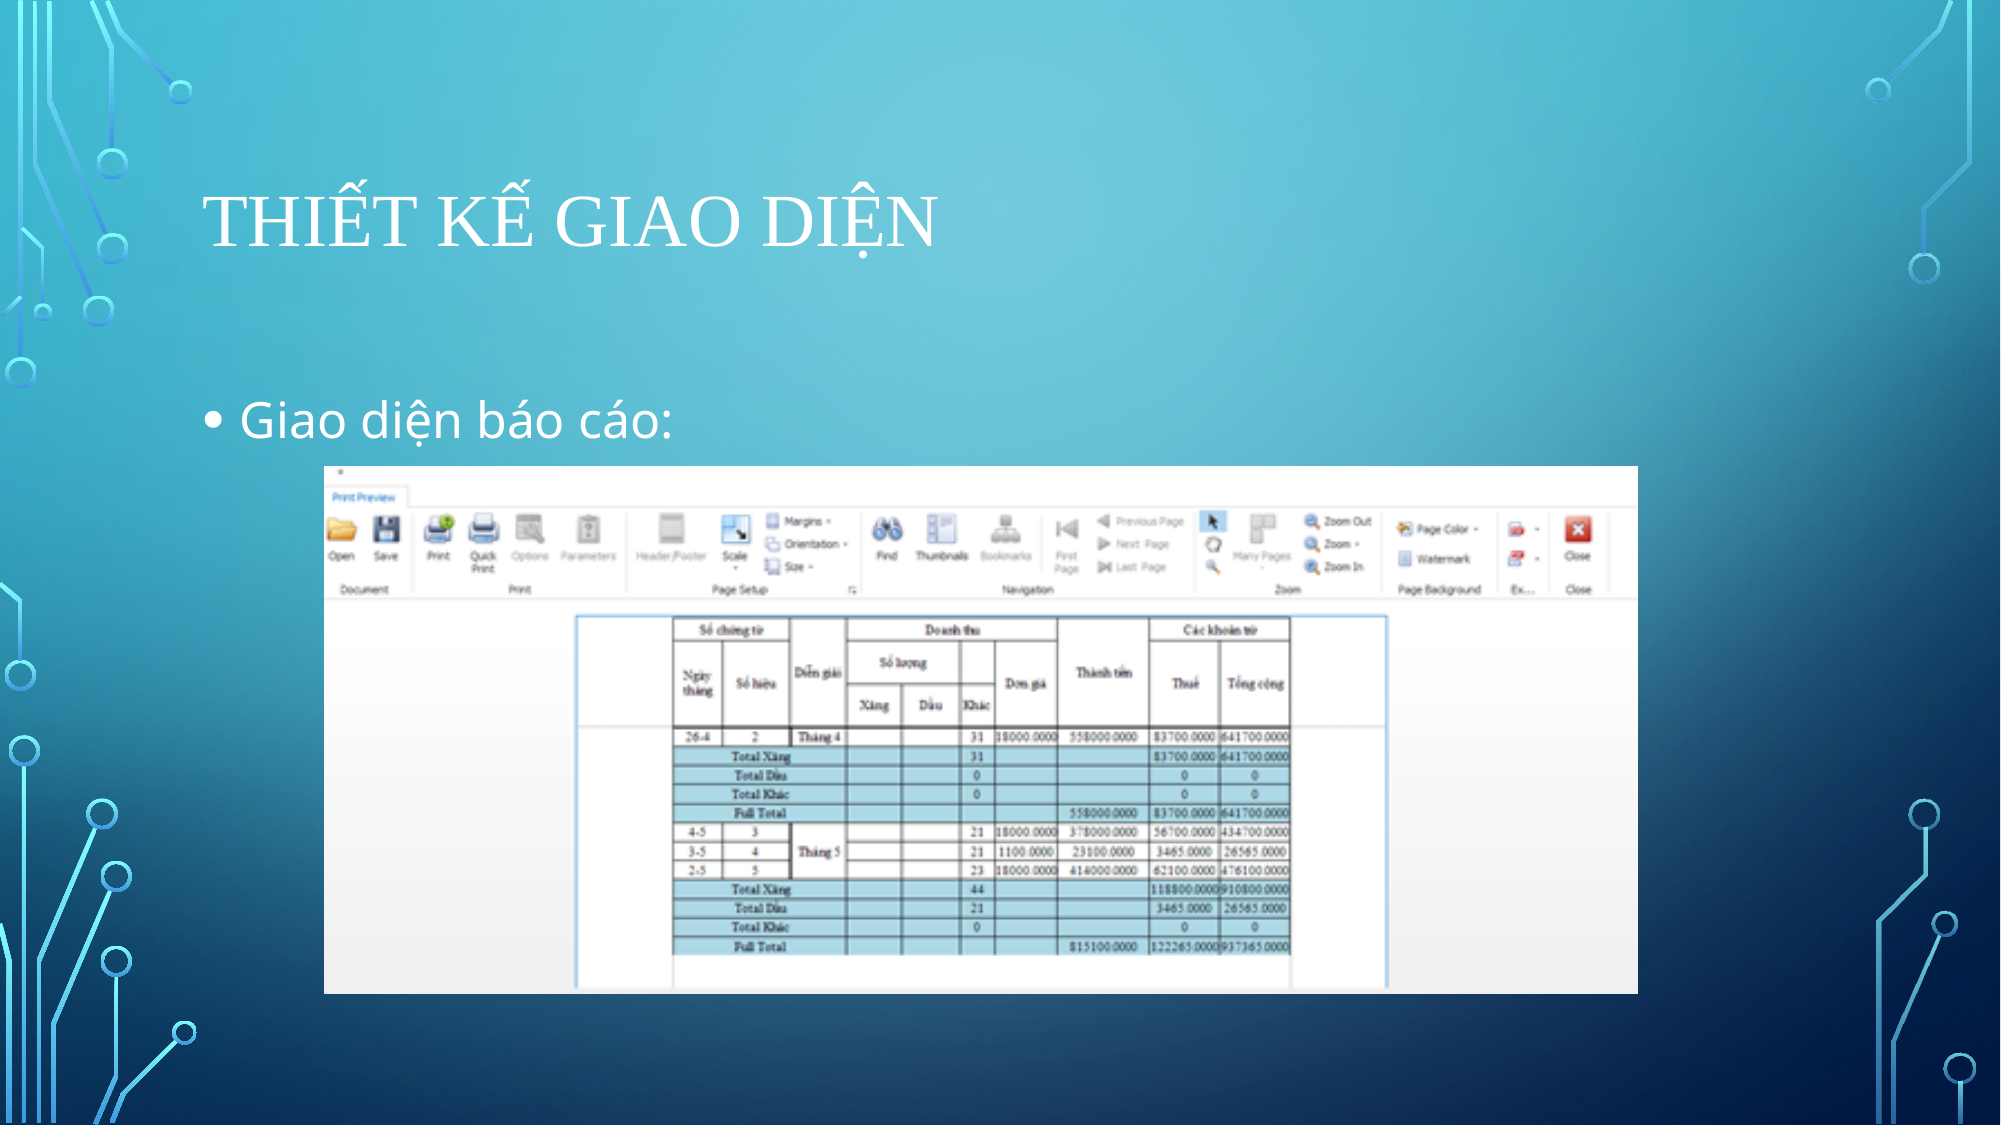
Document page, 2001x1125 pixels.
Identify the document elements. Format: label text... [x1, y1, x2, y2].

list Giao diện báo cáo: [187, 369, 1813, 950]
title Thiết kế Giao diện [187, 101, 1813, 344]
picture [324, 466, 1638, 994]
